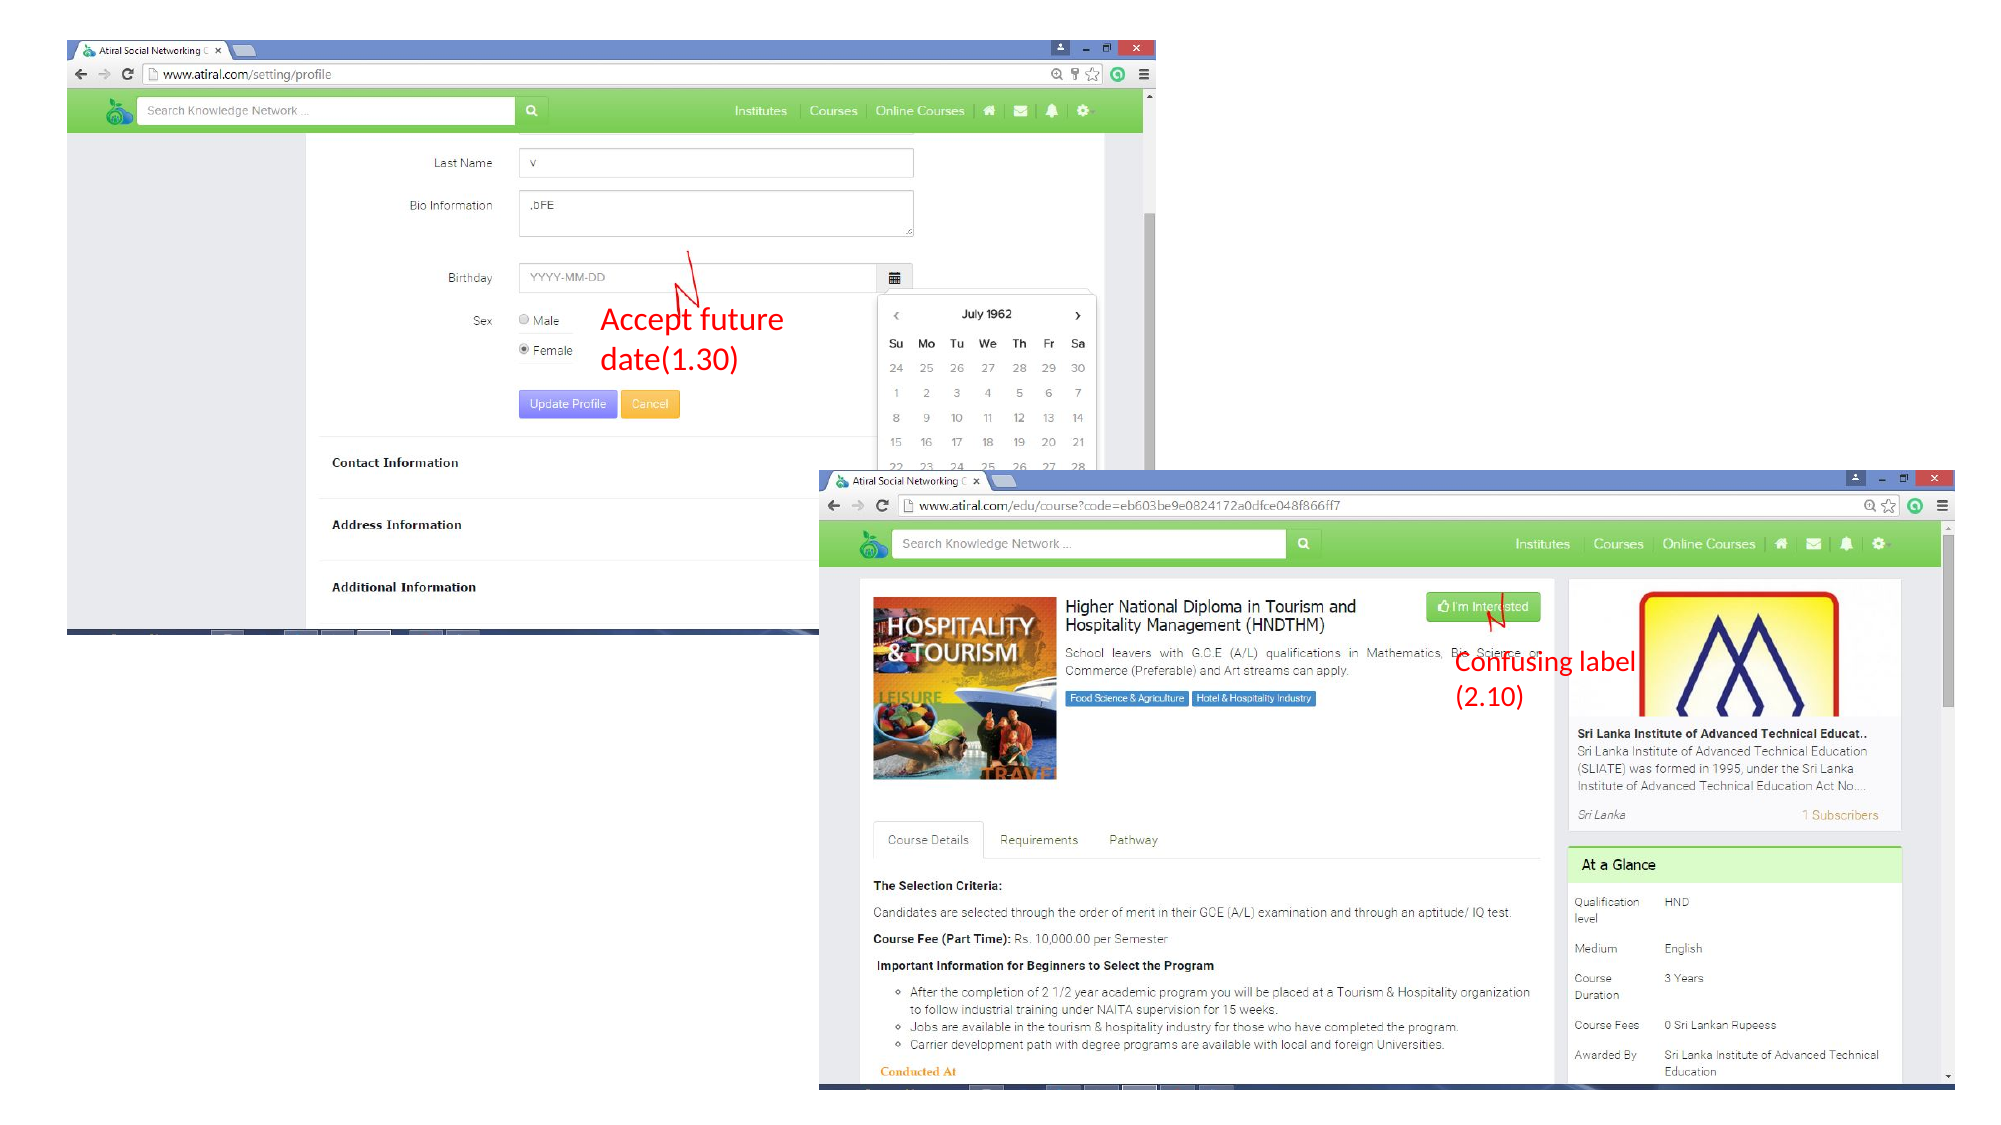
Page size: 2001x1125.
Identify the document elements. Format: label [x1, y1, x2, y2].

picture [67, 40, 1955, 1091]
